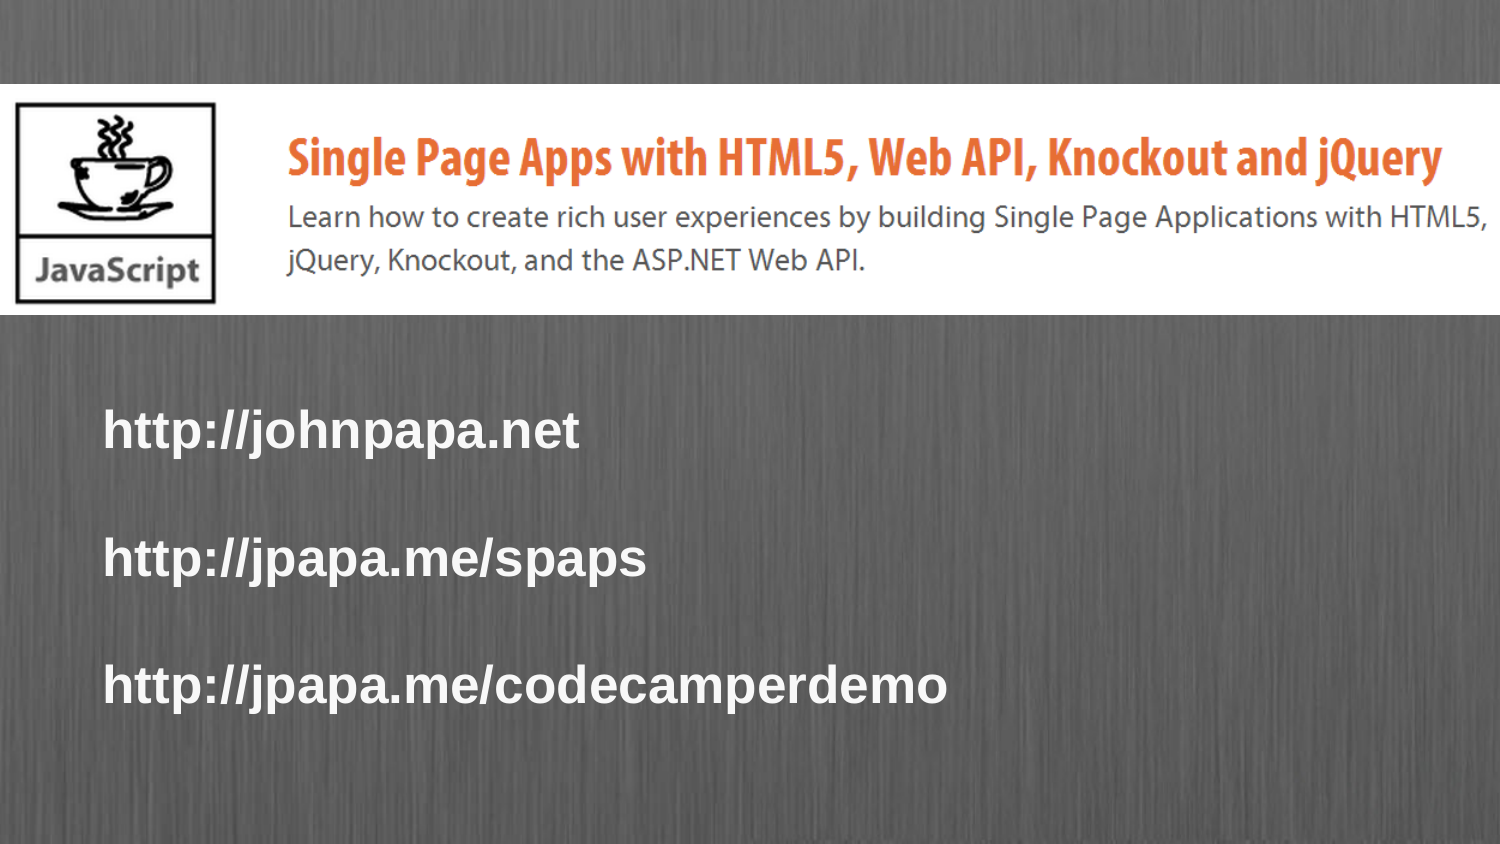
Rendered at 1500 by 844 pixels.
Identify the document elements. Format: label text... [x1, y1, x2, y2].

picture [0, 0, 1500, 844]
title http://johnpapa.net http://jpapa.me/spaps http://jpapa.me/codecamperdemo [87, 387, 1401, 723]
